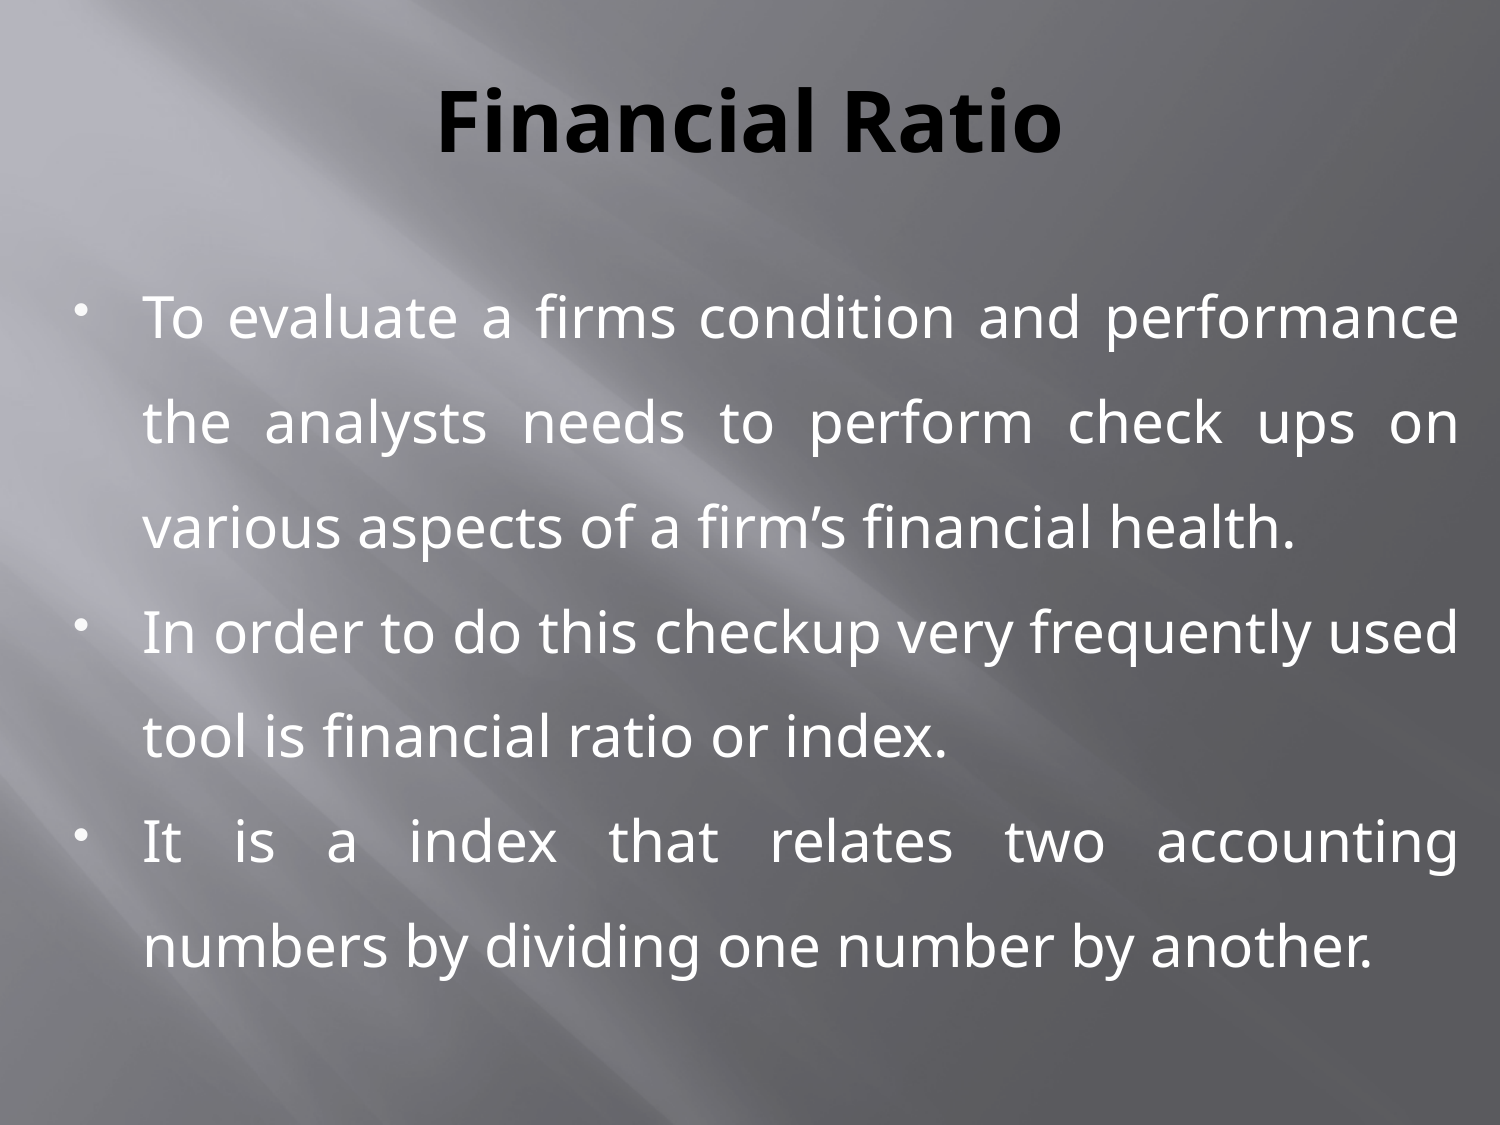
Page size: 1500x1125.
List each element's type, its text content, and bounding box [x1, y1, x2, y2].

list To evaluate a firms condition and performance the analysts needs to perform check ups on various aspects of a firm’s financial health. In order to do this checkup very frequently used tool is financial ratio or index. It is a index that relates two accounting numbers by dividing one number by another. [37, 237, 1475, 1063]
title Financial Ratio [75, 24, 1425, 213]
